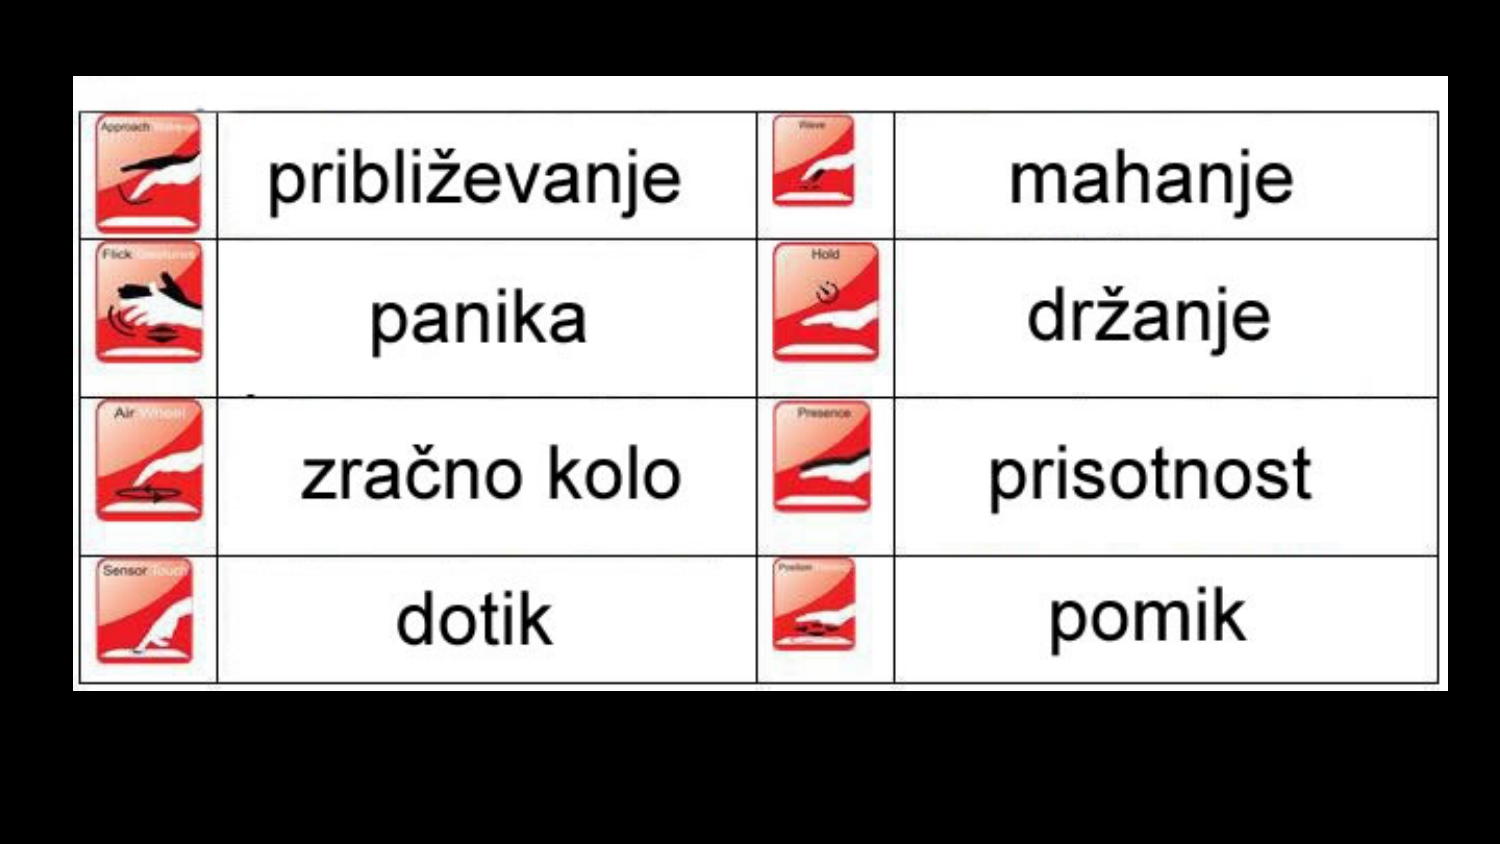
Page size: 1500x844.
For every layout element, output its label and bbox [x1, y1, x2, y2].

picture [73, 76, 1448, 692]
